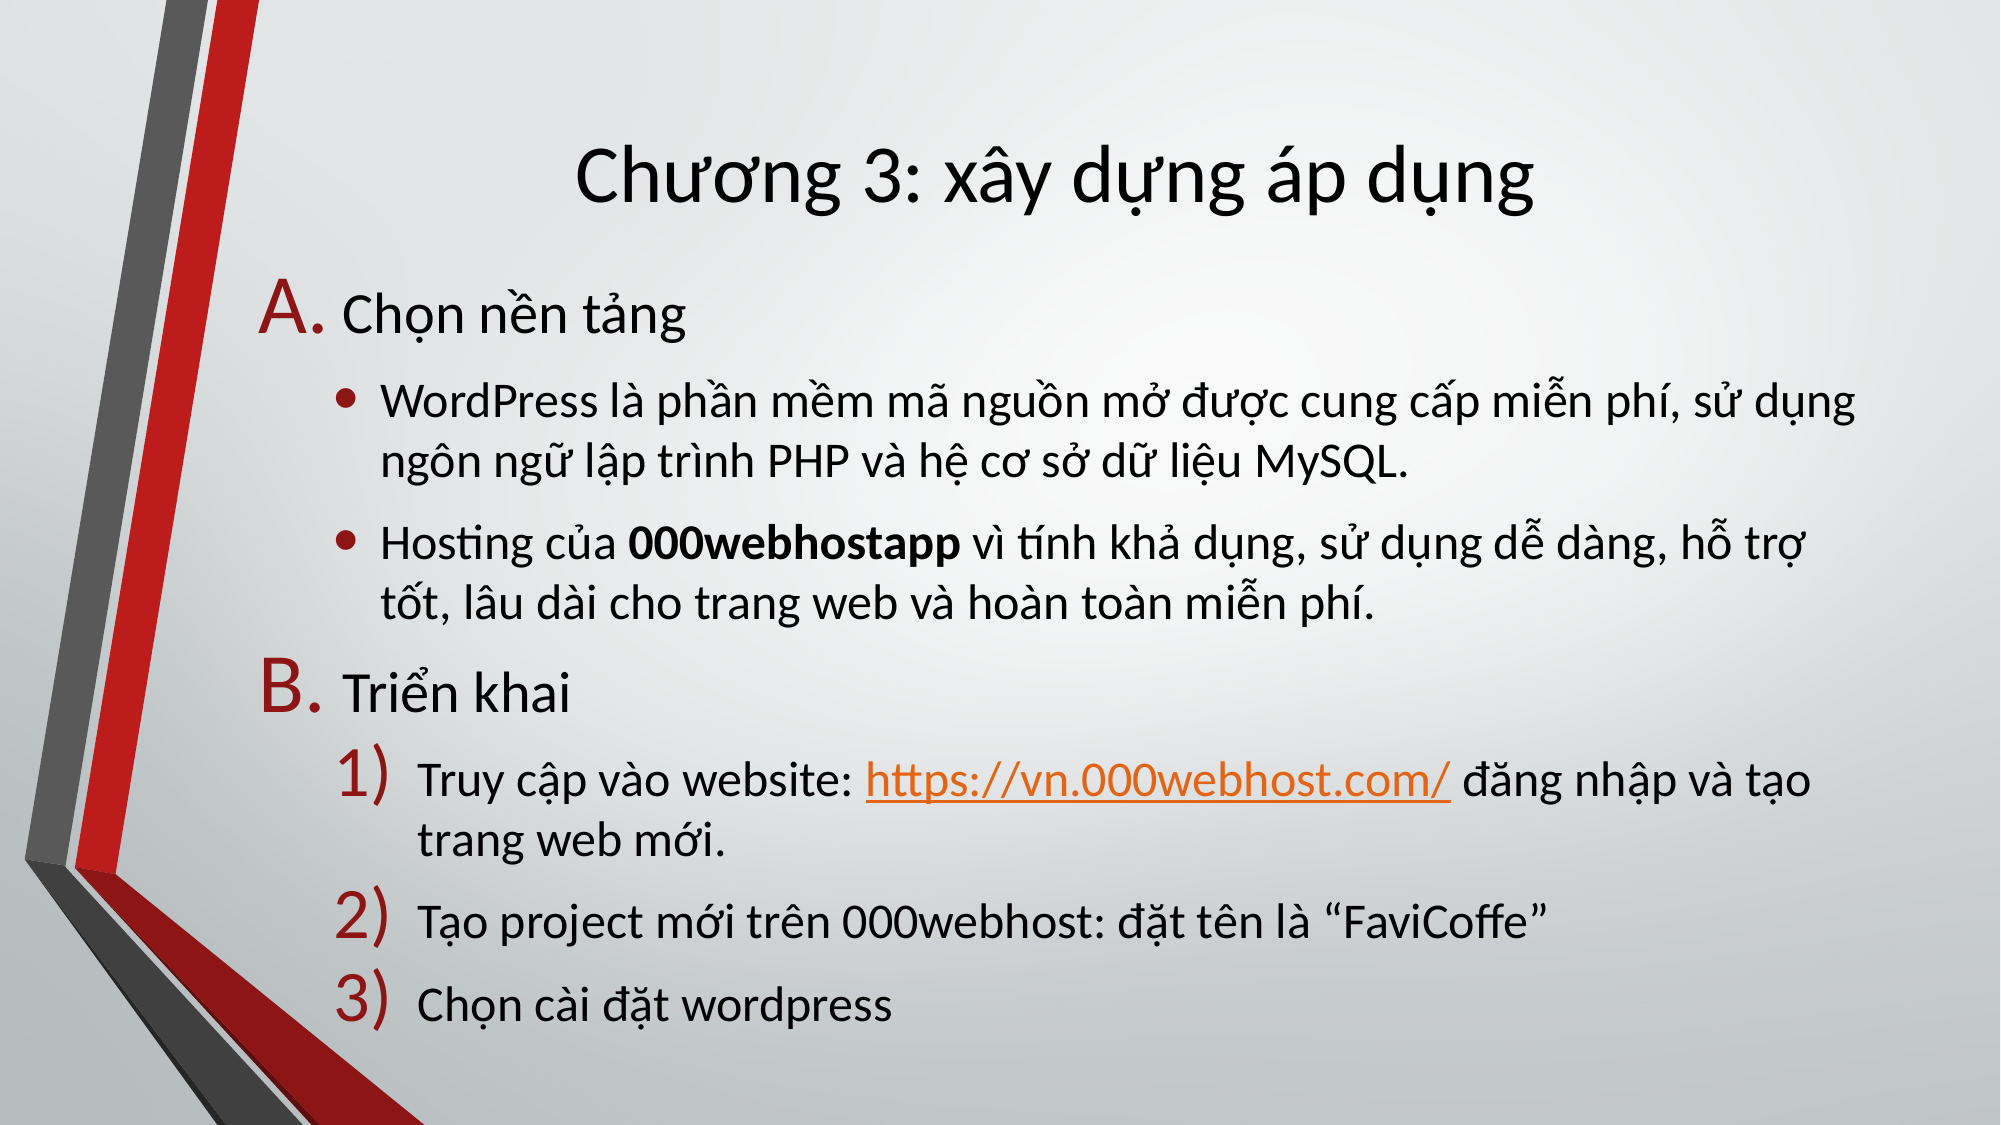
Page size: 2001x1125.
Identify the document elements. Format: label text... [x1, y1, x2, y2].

list Chọn nền tảng WordPress là phần mềm mã nguồn mở được cung cấp miễn phí, sử dụng ngôn ngữ lập trình PHP và hệ cơ sở dữ liệu MySQL. Hosting của 000webhostapp vì tính khả dụng, sử dụng dễ dàng, hỗ trợ tốt, lâu dài cho trang web và hoàn toàn miễn phí. Triển khai Truy cập vào website: https://vn.000webhost.com/ đăng nhập và tạo trang web mới. Tạo project mới trên 000webhost: đặt tên là “FaviCoffe” Chọn cài đặt wordpress [243, 226, 1887, 1080]
title Chương 3: xây dựng áp dụng [243, 112, 1887, 226]
